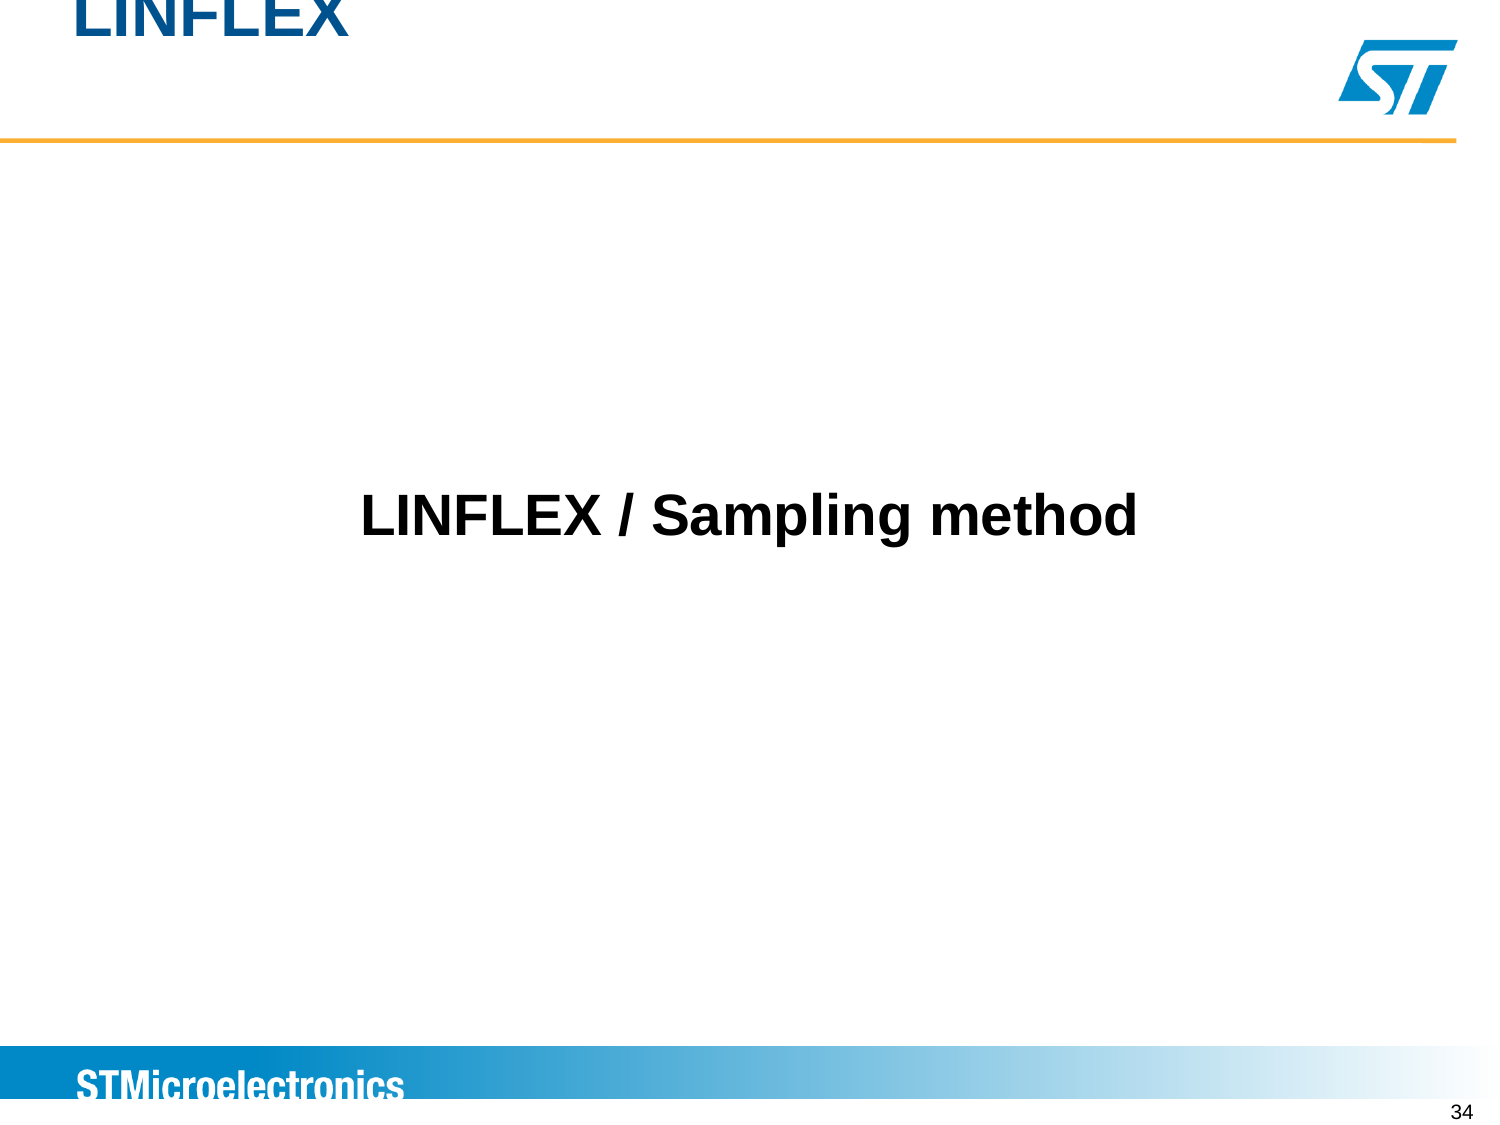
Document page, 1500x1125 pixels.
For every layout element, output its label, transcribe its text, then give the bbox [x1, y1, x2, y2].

list LINFLEX / Sampling method [0, 469, 1500, 602]
picture [0, 1046, 1500, 1101]
slide_number 34 [1413, 1086, 1489, 1125]
picture [1328, 37, 1462, 117]
title LINFLEX [57, 24, 1283, 138]
